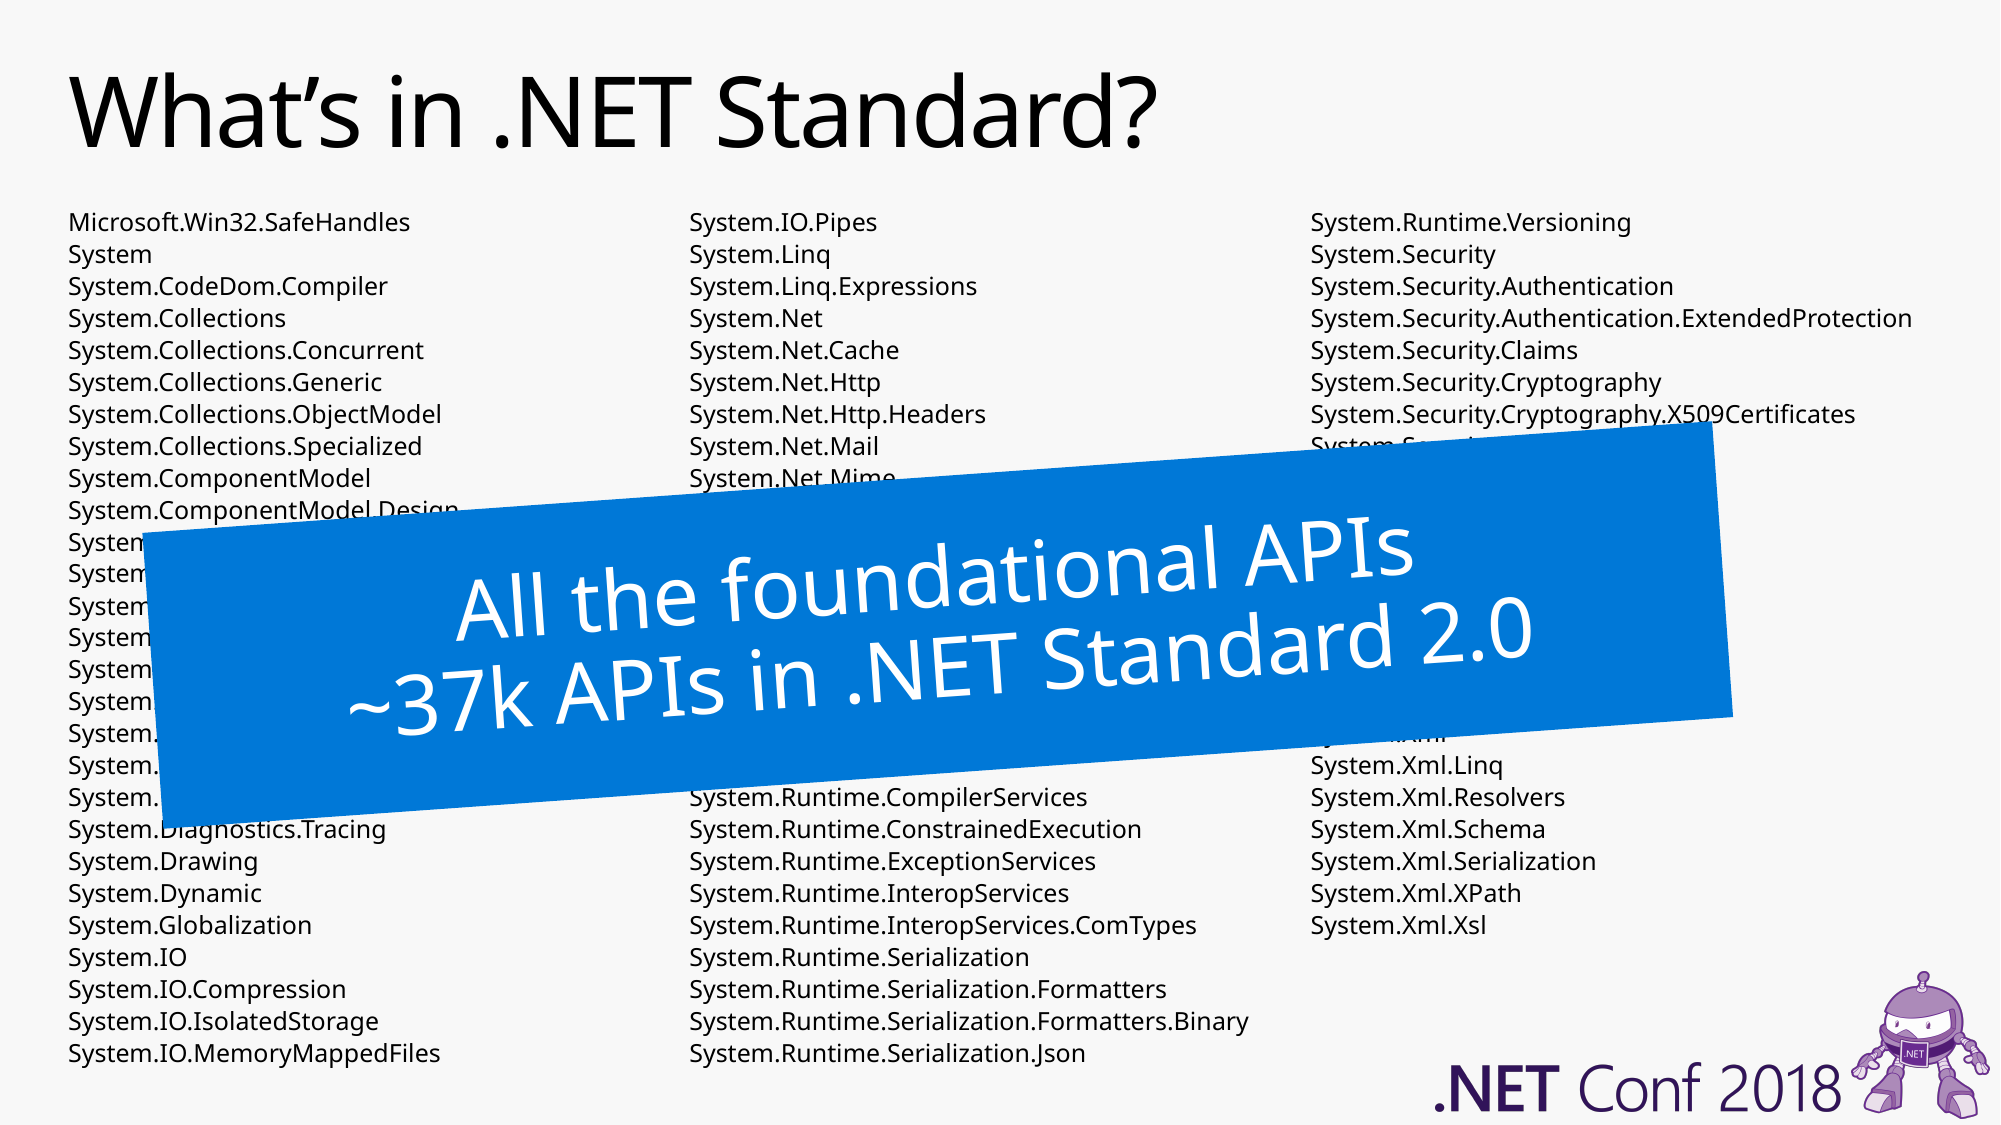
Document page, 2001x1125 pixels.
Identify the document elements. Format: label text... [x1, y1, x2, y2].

picture [1851, 971, 1990, 1119]
list Microsoft.Win32.SafeHandles System System.CodeDom.Compiler System.Collections System.Collections.Concurrent System.Collections.Generic System.Collections.ObjectModel System.Collections.Specialized System.ComponentModel System.ComponentModel.Design System.ComponentModel.Design.Serialization System.Configuration.Assemblies System.Data System.Data.Common System.Data.SqlTypes System.Diagnostics System.Diagnostics.CodeAnalysis System.Diagnostics.Contracts System.Diagnostics.SymbolStore System.Diagnostics.Tracing System.Drawing System.Dynamic System.Globalization System.IO System.IO.Compression System.IO.IsolatedStorage System.IO.MemoryMappedFiles System.IO.Pipes System.Linq System.Linq.Expressions System.Net System.Net.Cache System.Net.Http System.Net.Http.Headers System.Net.Mail System.Net.Mime System.Net.NetworkInformation System.Net.Security System.Net.Sockets System.Net.WebSockets System.Numerics System.Reflection System.Reflection.Emit System.Resources System.Runtime System.Runtime.CompilerServices System.Runtime.ConstrainedExecution System.Runtime.ExceptionServices System.Runtime.InteropServices System.Runtime.InteropServices.ComTypes System.Runtime.Serialization System.Runtime.Serialization.Formatters System.Runtime.Serialization.Formatters.Binary System.Runtime.Serialization.Json System.Runtime.Versioning System.Security System.Security.Authentication System.Security.Authentication.ExtendedProtection System.Security.Claims System.Security.Cryptography System.Security.Cryptography.X509Certificates System.Security.Permissions System.Security.Principal System.Text System.Text.RegularExpressions System.Threading System.Threading.Tasks System.Timers System.Transactions System.Windows.Input System.Xml System.Xml.Linq System.Xml.Resolvers System.Xml.Schema System.Xml.Serialization System.Xml.XPath System.Xml.Xsl [44, 196, 1956, 1107]
picture [1435, 1107, 1841, 1112]
text_box All the foundational APIs ~37k APIs in .NET Standard 2.0 [141, 420, 1734, 830]
title What’s in .NET Standard? [44, 47, 1957, 196]
